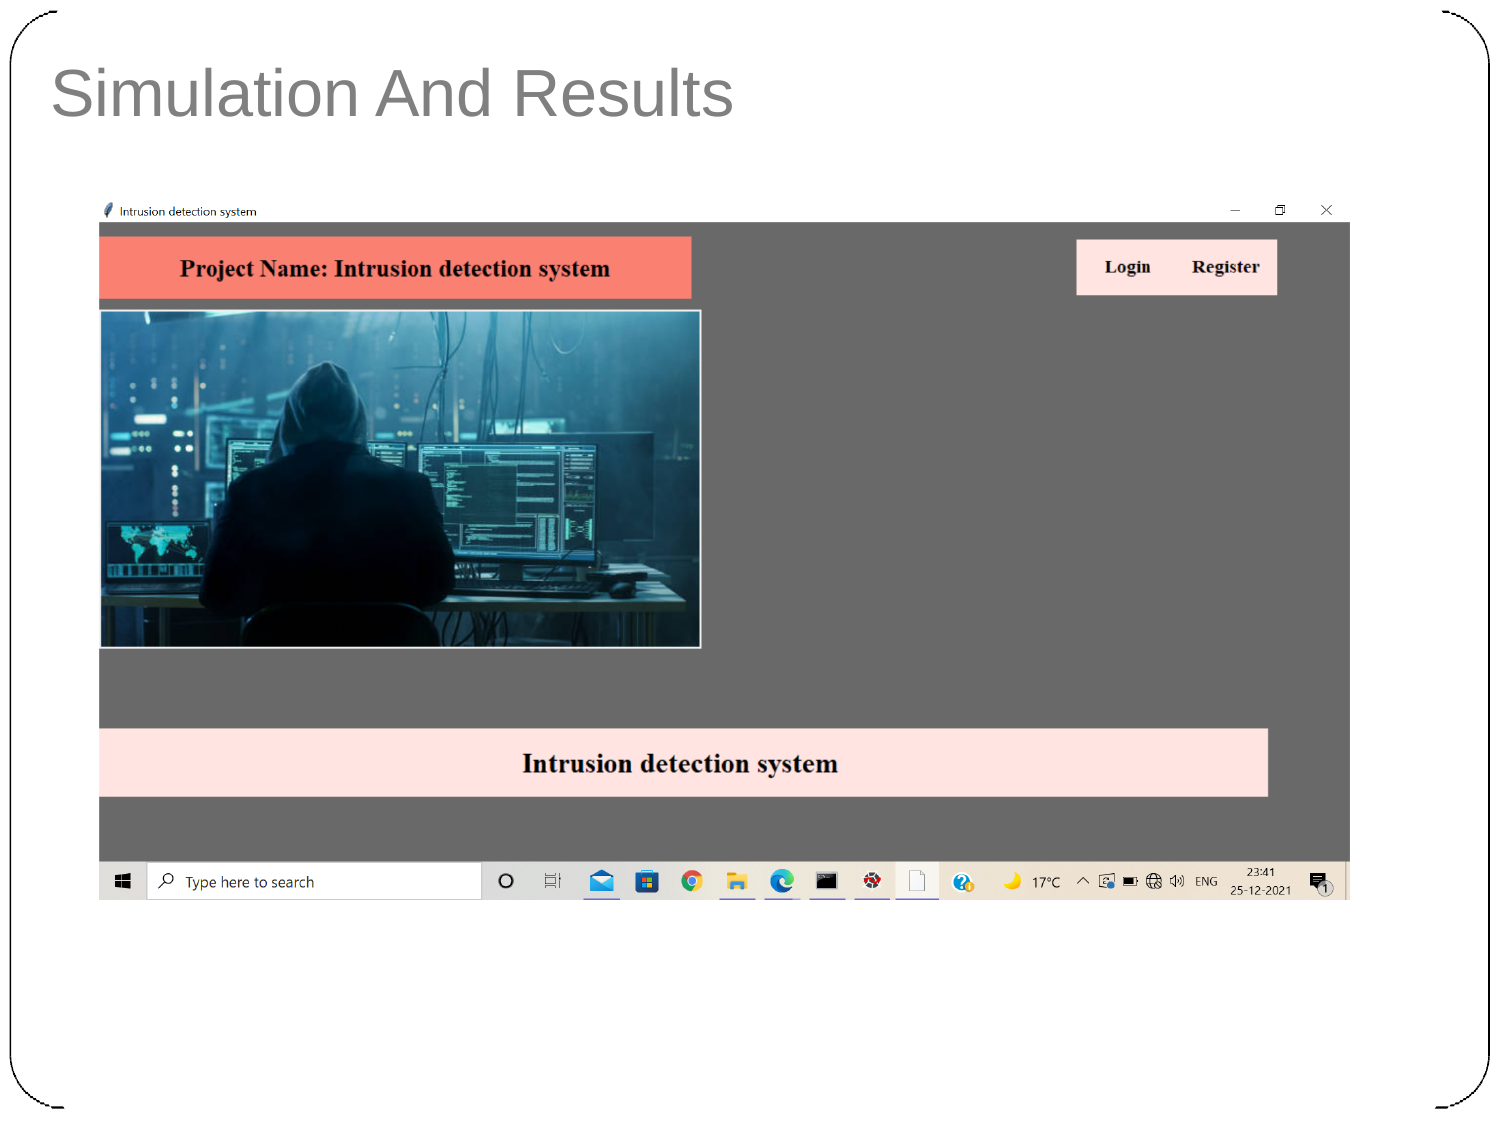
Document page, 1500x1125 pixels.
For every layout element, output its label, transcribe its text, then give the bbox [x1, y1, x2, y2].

picture [99, 199, 1351, 901]
title Simulation And Results [50, 50, 1325, 131]
